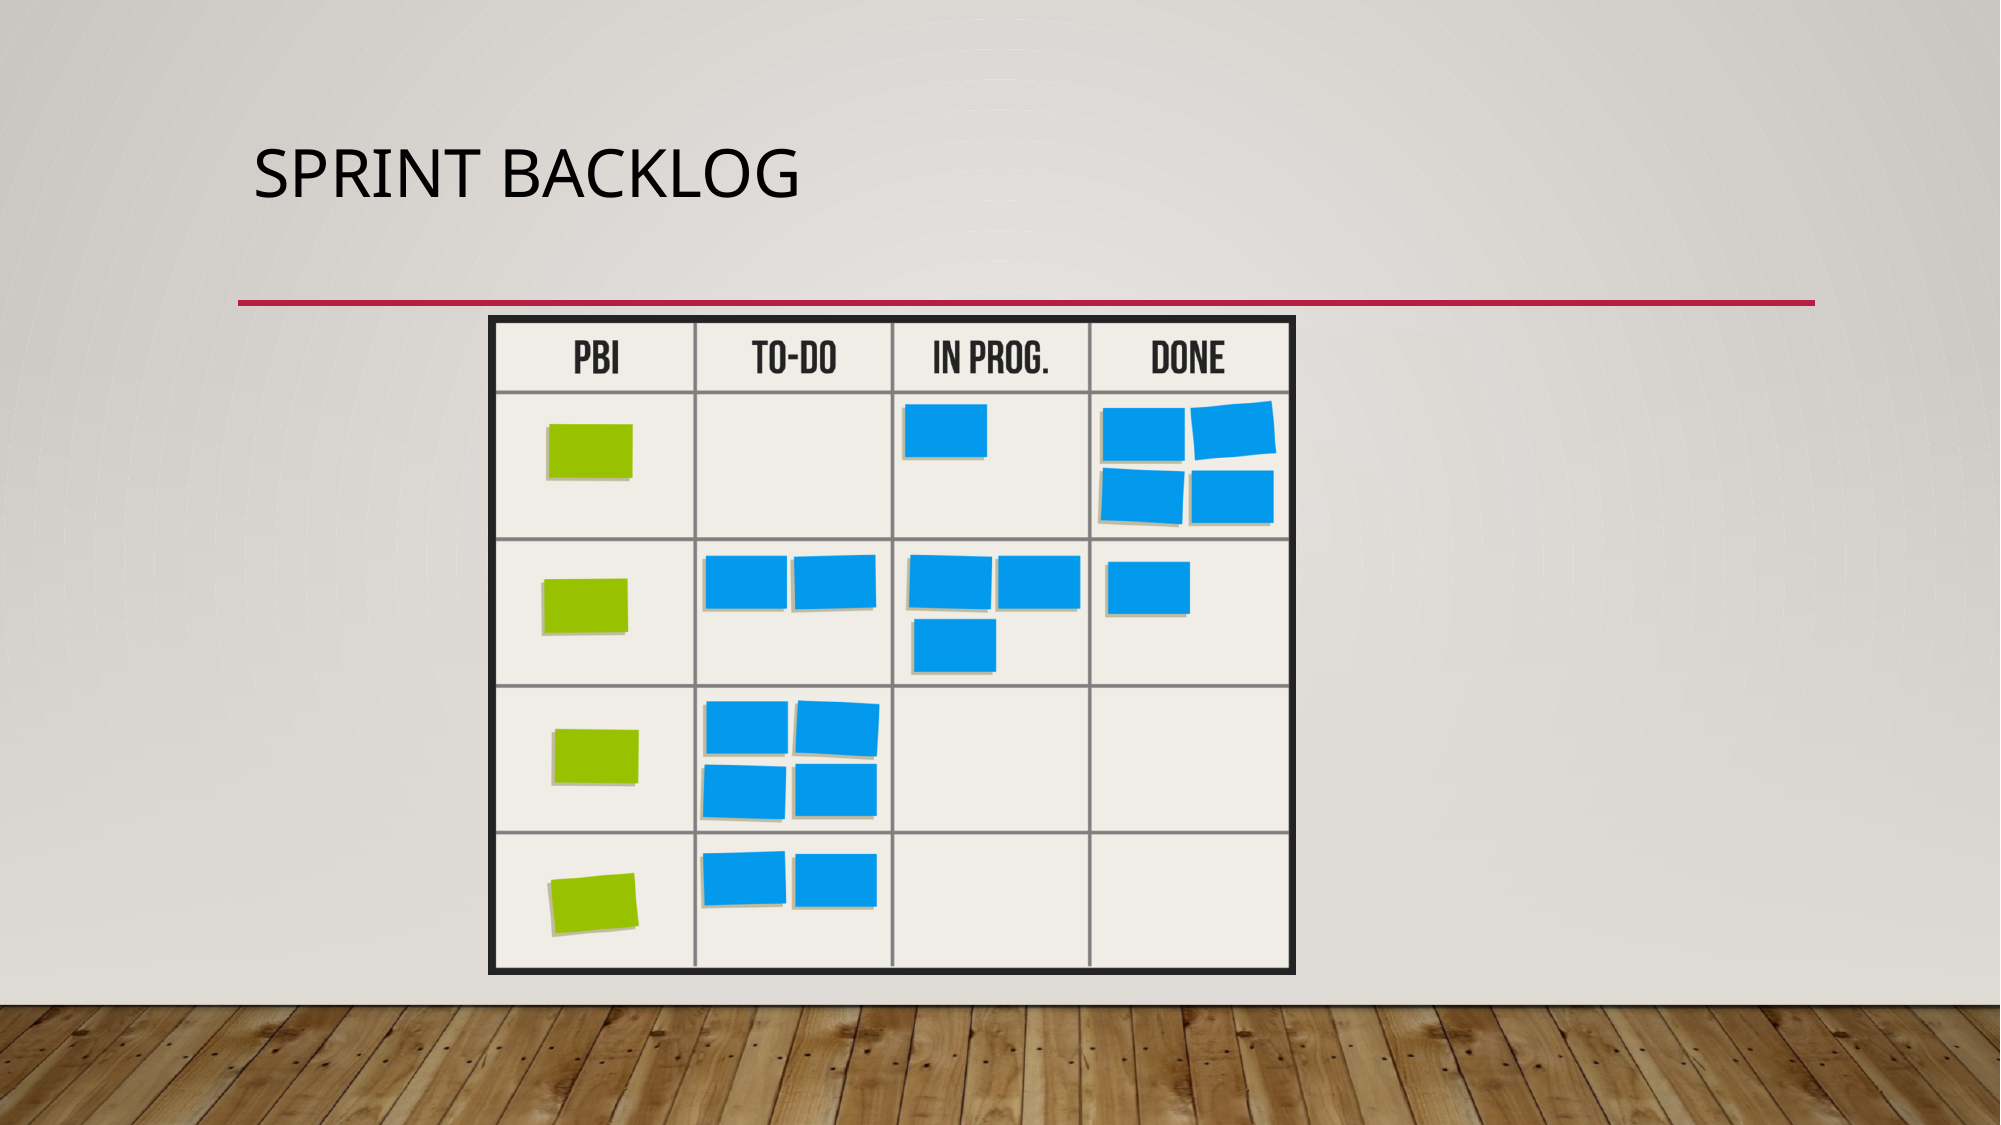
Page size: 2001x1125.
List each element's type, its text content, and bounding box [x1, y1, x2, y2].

title Sprint backlog [238, 131, 1814, 305]
picture [0, 1005, 2000, 1125]
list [488, 314, 1296, 975]
